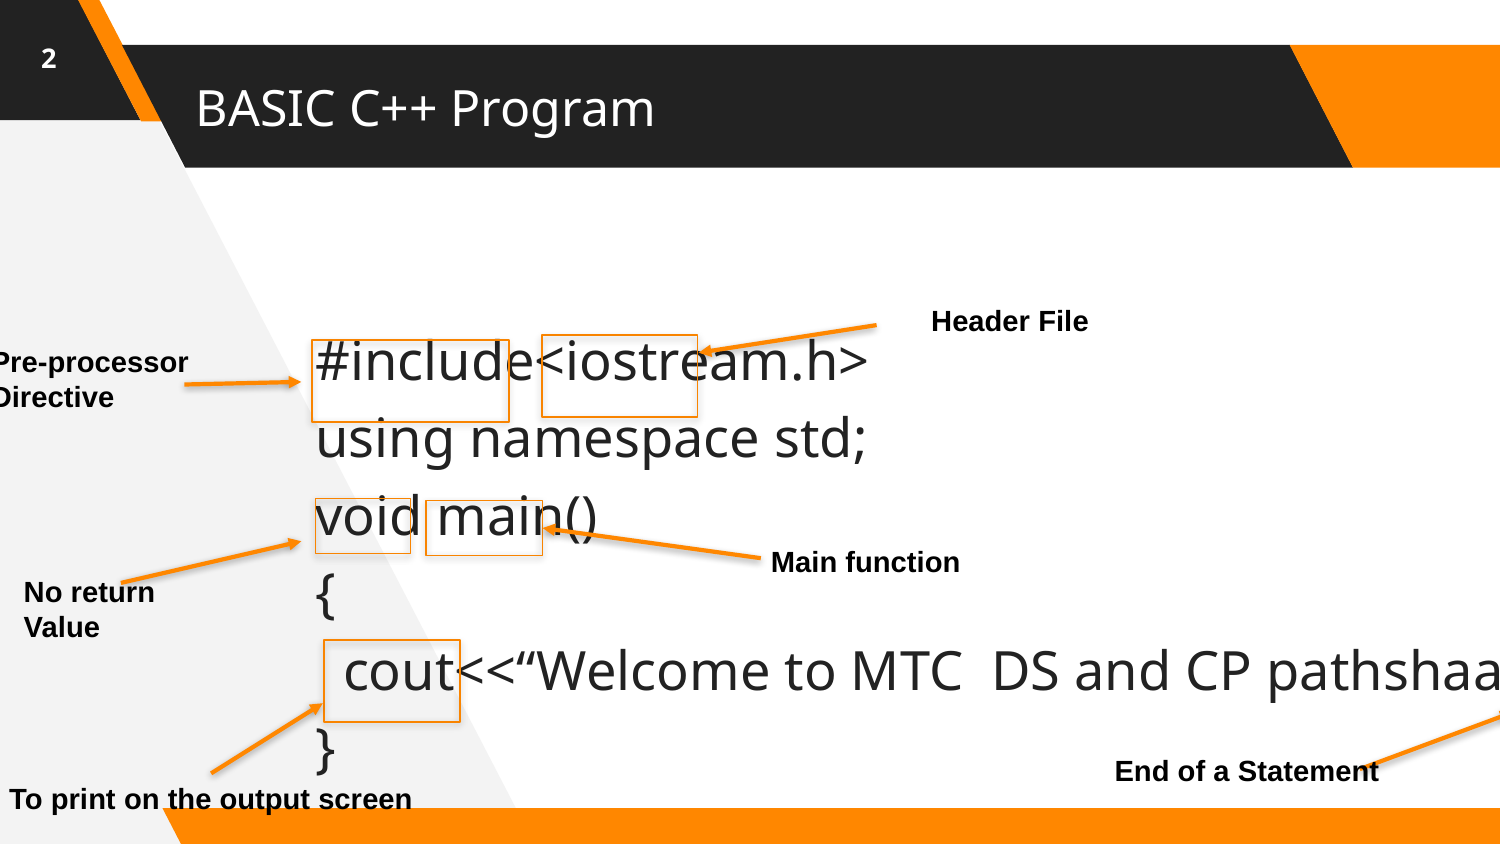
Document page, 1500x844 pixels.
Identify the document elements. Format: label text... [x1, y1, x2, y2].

text_box Header File [916, 294, 1231, 345]
title BASIC C++ Program [180, 44, 1424, 59]
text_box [210, 703, 324, 774]
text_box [1359, 711, 1500, 770]
text_box Pre-processor Directive [0, 336, 252, 421]
text_box [541, 334, 698, 418]
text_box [184, 381, 302, 385]
text_box Main function [756, 536, 1066, 586]
text_box To print on the output screen [0, 773, 428, 823]
list #include<iostream.h> using namespace std; void main() { cout<<“Welcome to MTC DS and CP pathshaala”; } [300, 311, 1500, 844]
text_box [137, 59, 1500, 191]
text_box [315, 498, 411, 554]
text_box [425, 500, 543, 556]
text_box [323, 639, 461, 723]
text_box End of a Statement [1099, 744, 1395, 795]
text_box No return Value [8, 565, 222, 651]
text_box [311, 339, 510, 423]
slide_number 2 [0, 0, 98, 121]
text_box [120, 540, 302, 584]
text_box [542, 527, 762, 559]
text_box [698, 324, 877, 353]
